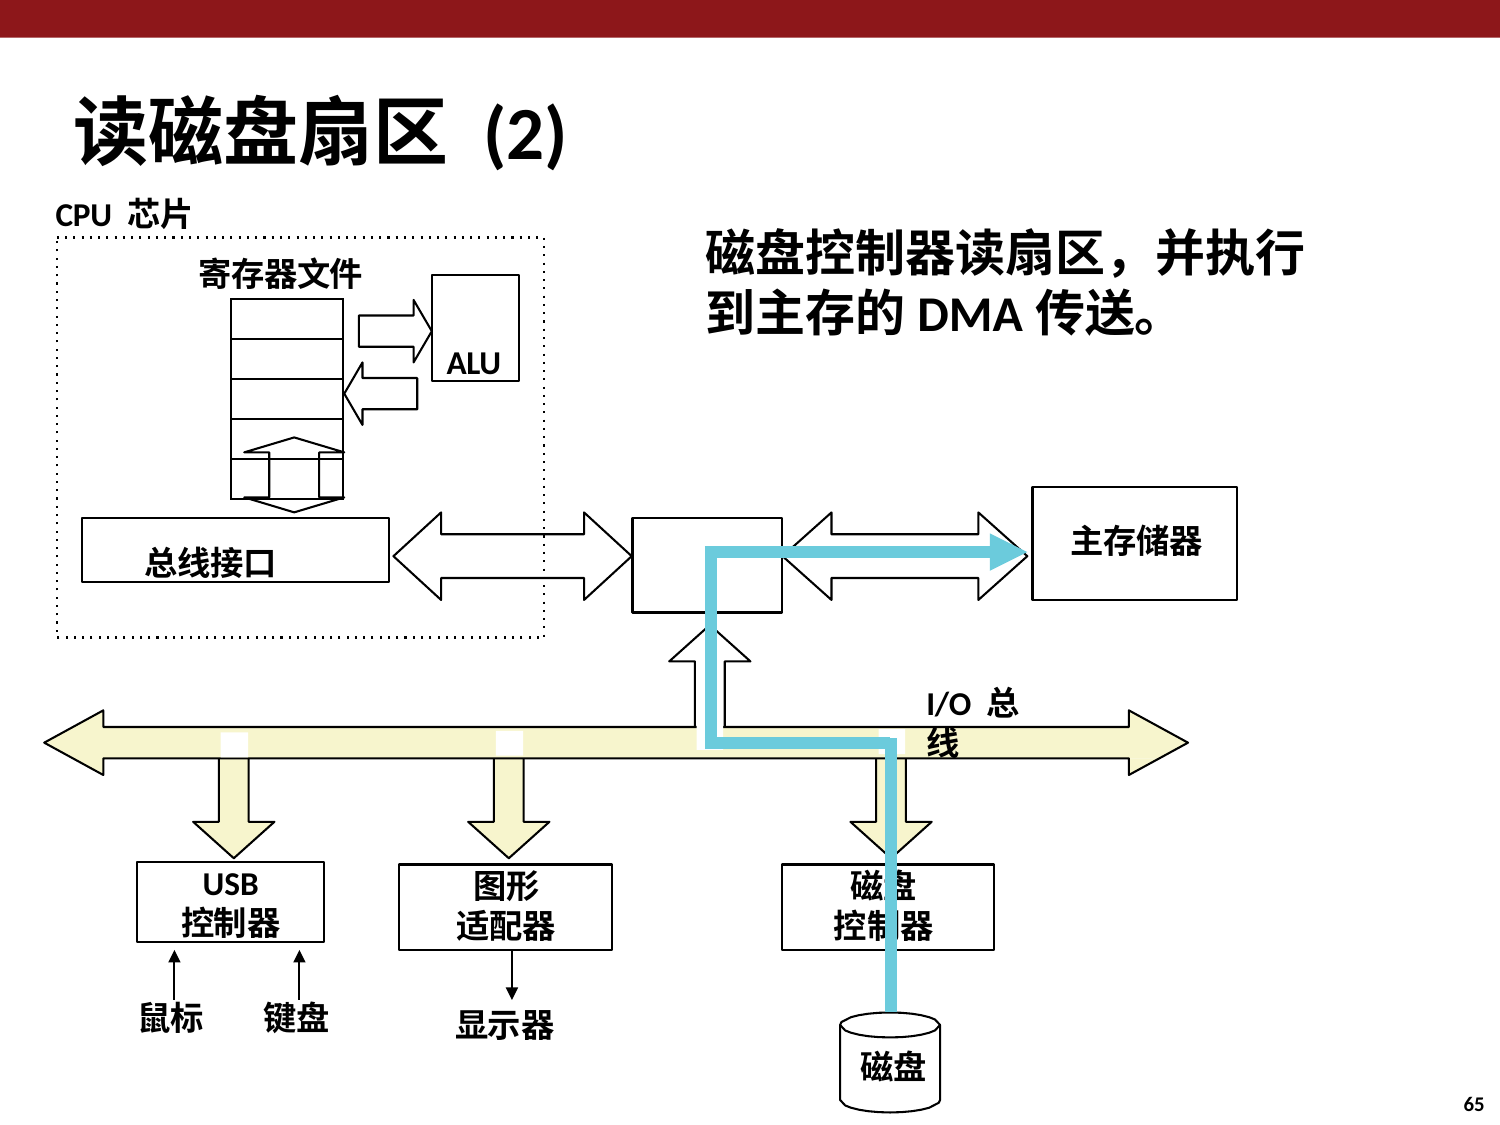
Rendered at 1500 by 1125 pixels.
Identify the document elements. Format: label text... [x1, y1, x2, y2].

text_box [878, 729, 906, 755]
text_box [892, 864, 995, 950]
text_box [1050, 710, 1189, 775]
text_box [724, 726, 924, 759]
text_box [399, 864, 612, 950]
text_box [850, 759, 891, 859]
text_box [220, 732, 249, 758]
text_box I/O 总线 [924, 682, 1050, 763]
text_box [989, 533, 1028, 571]
text_box 磁盘控制器读扇区，并执行到主存的DMA传送。 [703, 221, 1356, 342]
text_box [892, 759, 932, 858]
text_box 磁盘 控制器 [825, 865, 891, 946]
text_box [840, 1012, 940, 1024]
text_box [545, 512, 632, 600]
text_box [712, 626, 751, 726]
text_box [468, 759, 550, 859]
text_box 主存储器 [1032, 487, 1238, 601]
text_box [787, 512, 1015, 552]
text_box USB 控制器 [137, 862, 325, 942]
text_box 图形 适配器 [443, 865, 568, 946]
text_box [56, 237, 545, 638]
text_box [168, 949, 181, 963]
text_box 显示器 [452, 1010, 572, 1045]
text_box [293, 949, 306, 963]
text_box [669, 624, 711, 726]
title 读磁盘扇区 (2) [71, 84, 670, 273]
slide_number 65 [1459, 1093, 1489, 1125]
text_box [782, 553, 1028, 600]
text_box [44, 710, 891, 775]
text_box CPU 芯片 [53, 192, 197, 233]
text_box [495, 730, 524, 756]
text_box 磁盘 控制器 [892, 865, 941, 946]
text_box 磁盘 [858, 1052, 940, 1087]
text_box [193, 759, 275, 859]
text_box 总线接口 [81, 517, 389, 582]
text_box 鼠标 键盘 [135, 1003, 384, 1038]
text_box [632, 517, 782, 613]
text_box [505, 987, 519, 1000]
text_box [840, 1024, 941, 1113]
text_box [781, 864, 891, 950]
text_box [696, 725, 724, 750]
